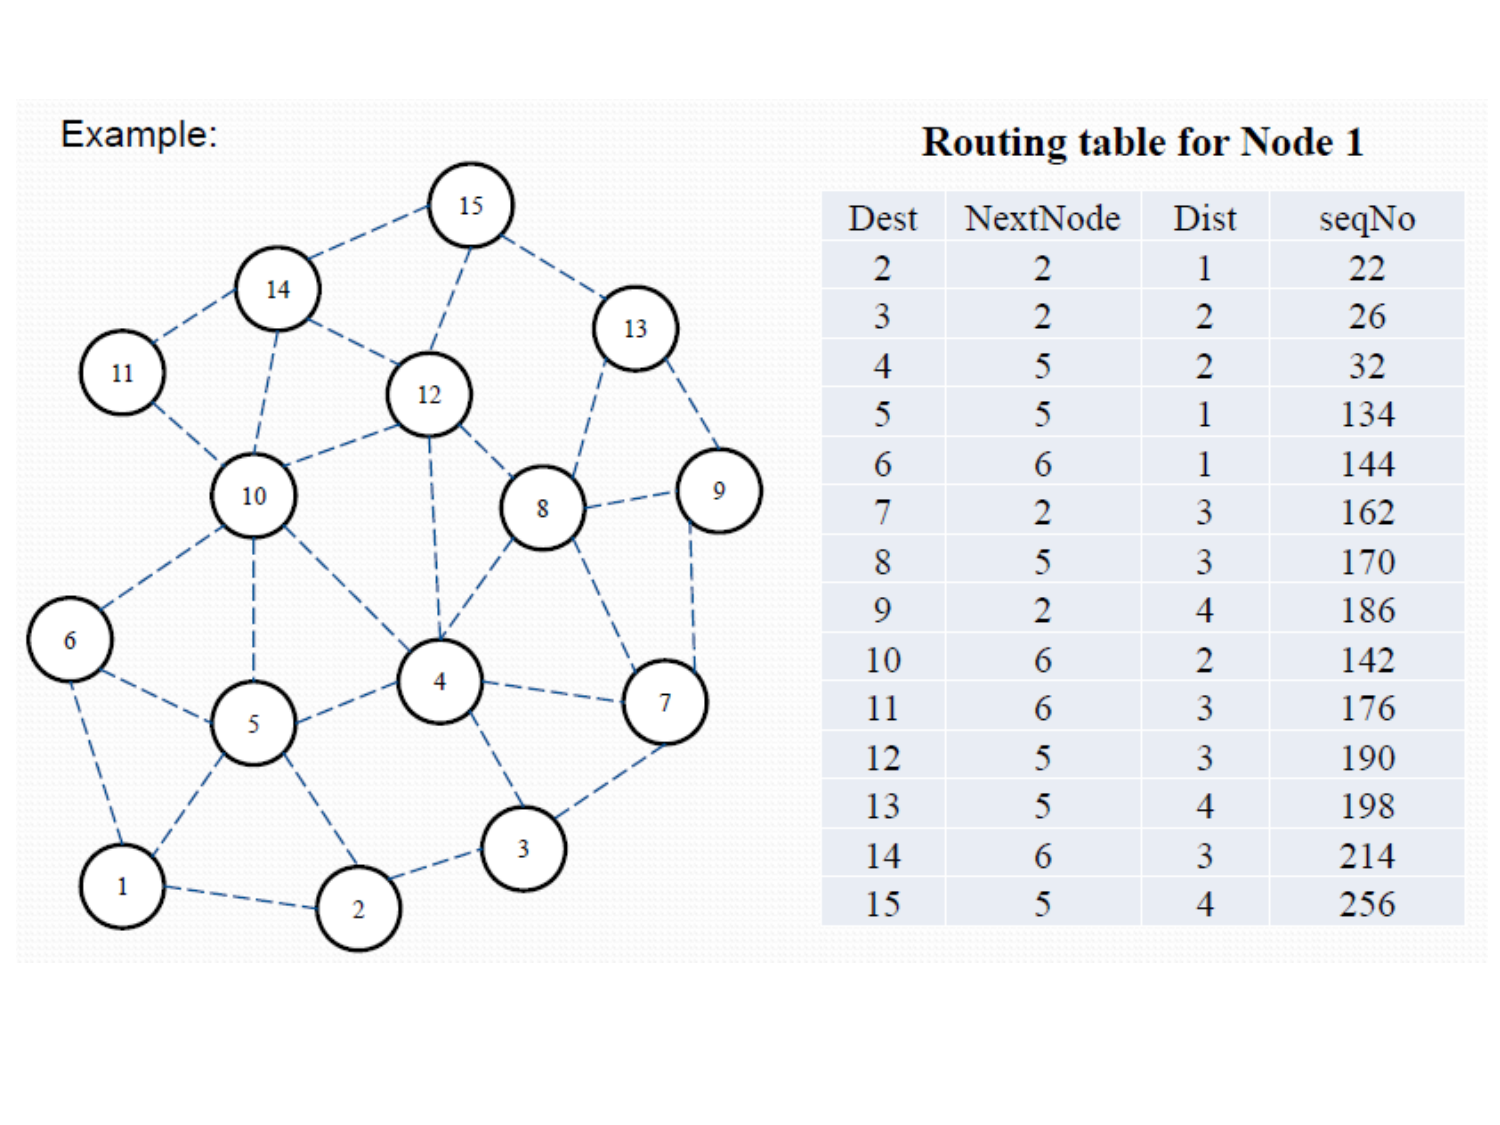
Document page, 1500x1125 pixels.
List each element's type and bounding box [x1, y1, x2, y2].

picture [16, 99, 1488, 963]
